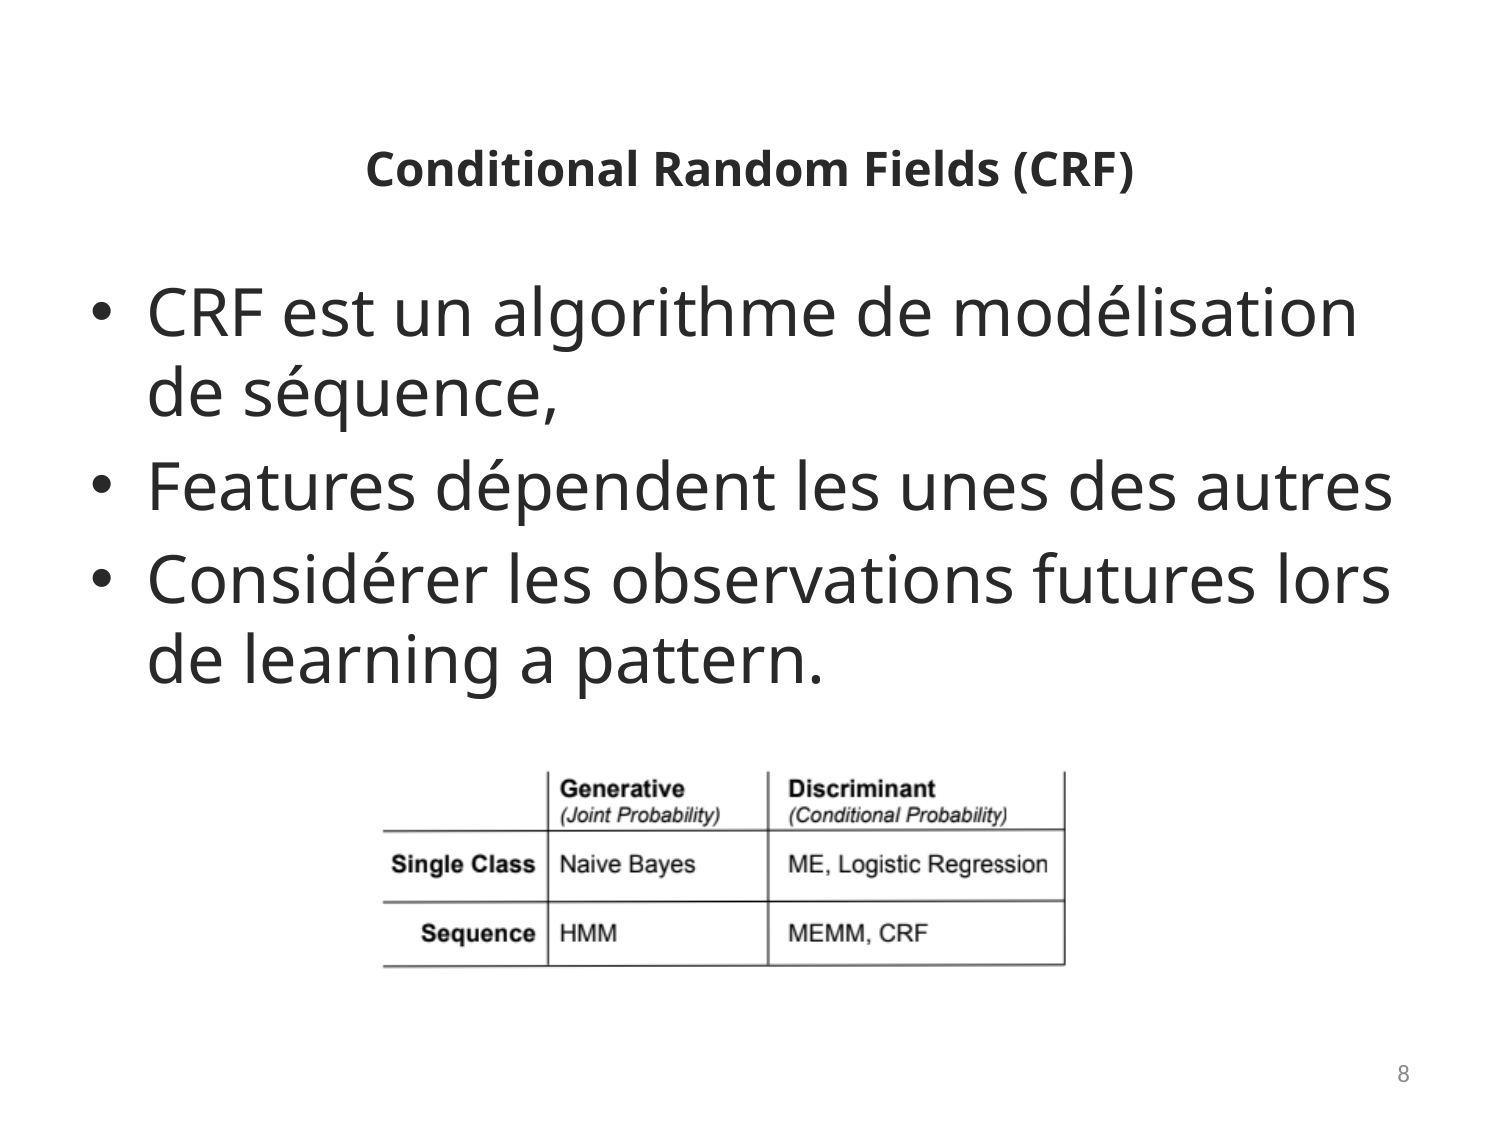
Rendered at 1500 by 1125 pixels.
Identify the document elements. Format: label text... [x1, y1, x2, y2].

title Conditional Random Fields (CRF) [75, 130, 1425, 262]
list CRF est un algorithme de modélisation de séquence, Features dépendent les unes des autres Considérer les observations futures lors de learning a pattern. [75, 262, 1425, 1005]
picture [324, 747, 1091, 978]
slide_number 8 [1074, 1042, 1425, 1103]
